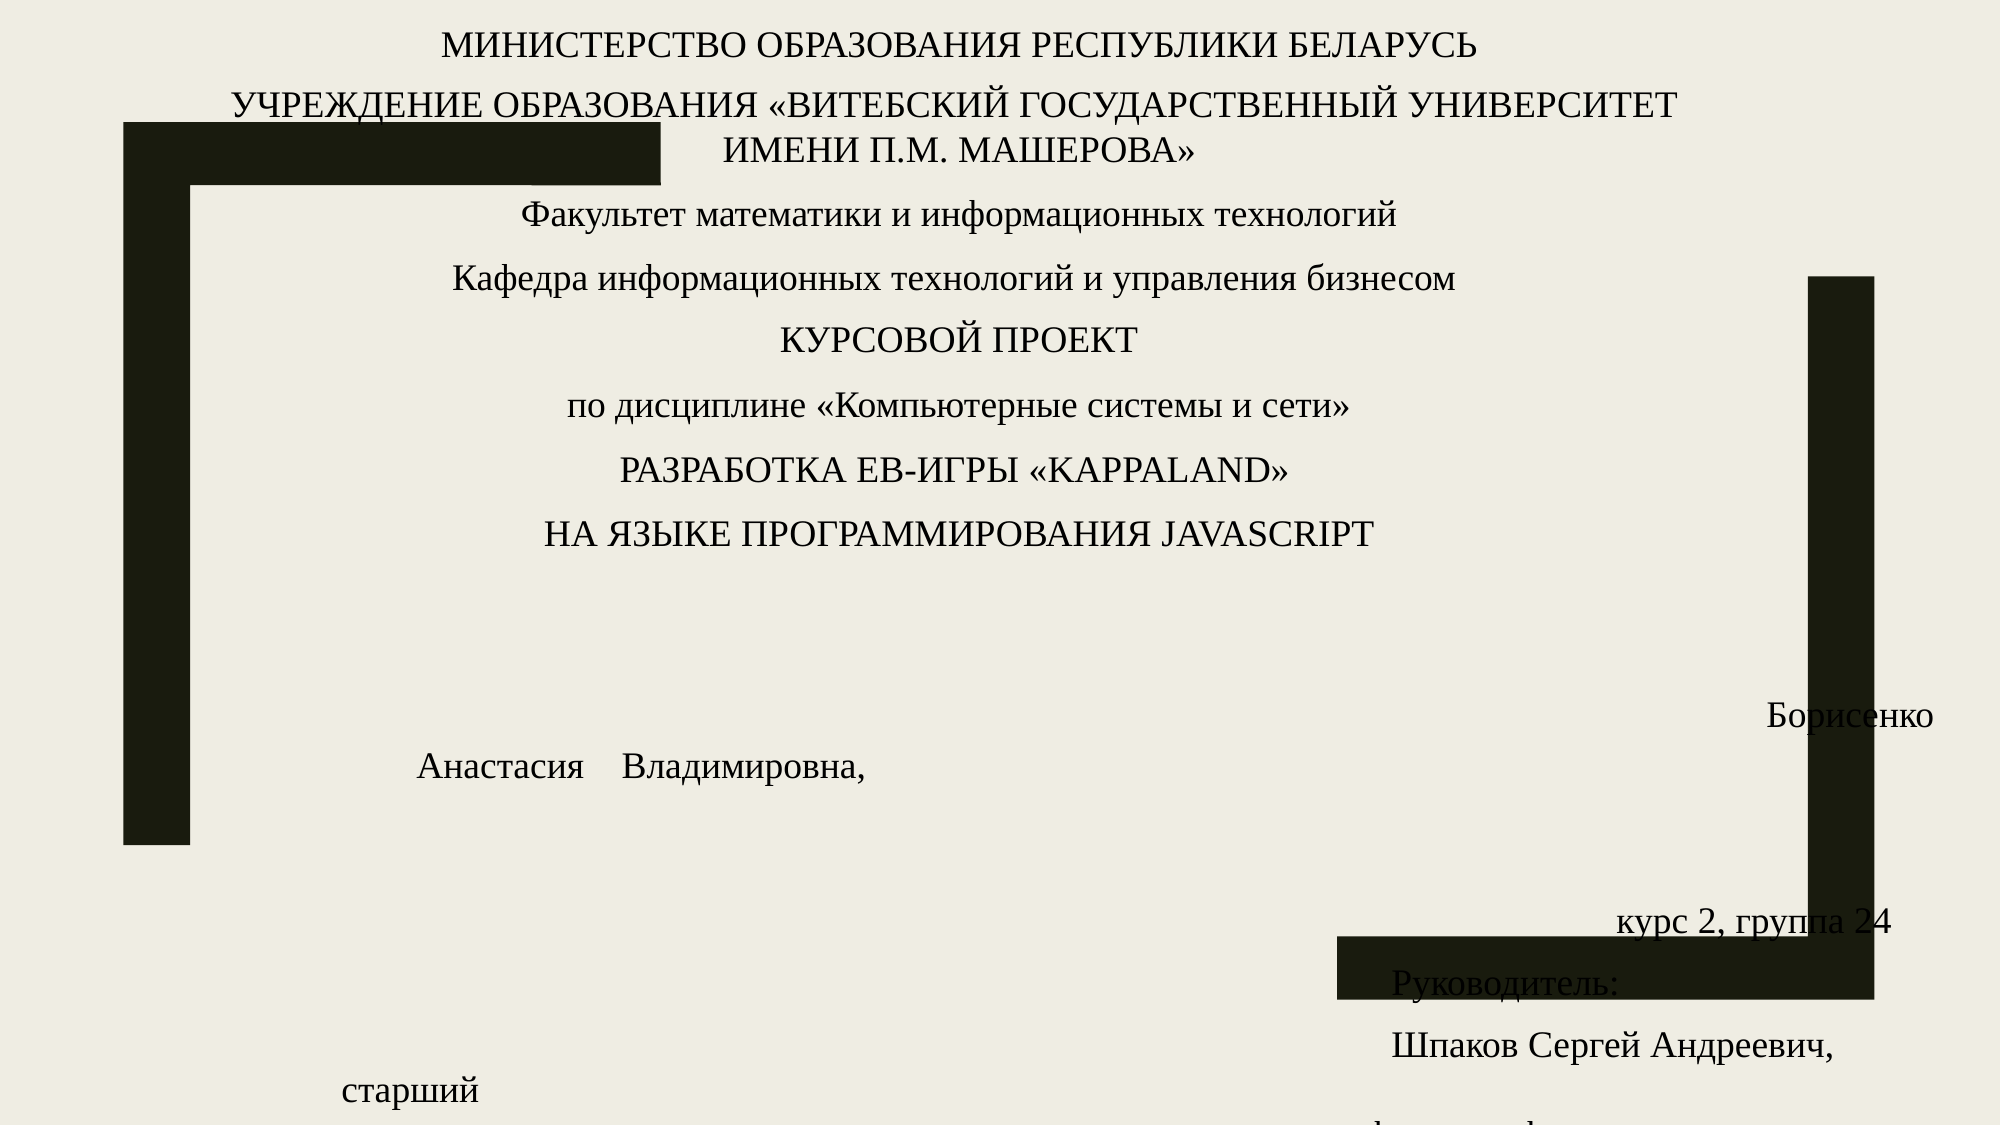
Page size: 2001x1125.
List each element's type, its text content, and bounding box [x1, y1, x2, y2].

text_box МИНИСТЕРСТВО ОБРАЗОВАНИЯ РЕСПУБЛИКИ БЕЛАРУСЬ УЧРЕЖДЕНИЕ ОБРАЗОВАНИЯ «ВИТЕБСКИЙ ГОСУДАРСТВЕННЫЙ УНИВЕРСИТЕТ ИМЕНИ П.М. МАШЕРОВА» Факультет математики и информационных технологий Кафедра информационных технологий и управления бизнесом КУРСОВОЙ ПРОЕКТ по дисциплине «Компьютерные системы и сети» РАЗРАБОТКА EB-ИГРЫ «KAPPALAND» НА ЯЗЫКЕ ПРОГРАММИРОВАНИЯ JAVASCRIPT Борисенко Анастасия Владимировна, курс 2, группа 24 Руководитель: Шпаков Сергей Андреевич, старший преподаватель кафедры информационных технологий и управления бизнесом [0, 13, 1960, 1125]
